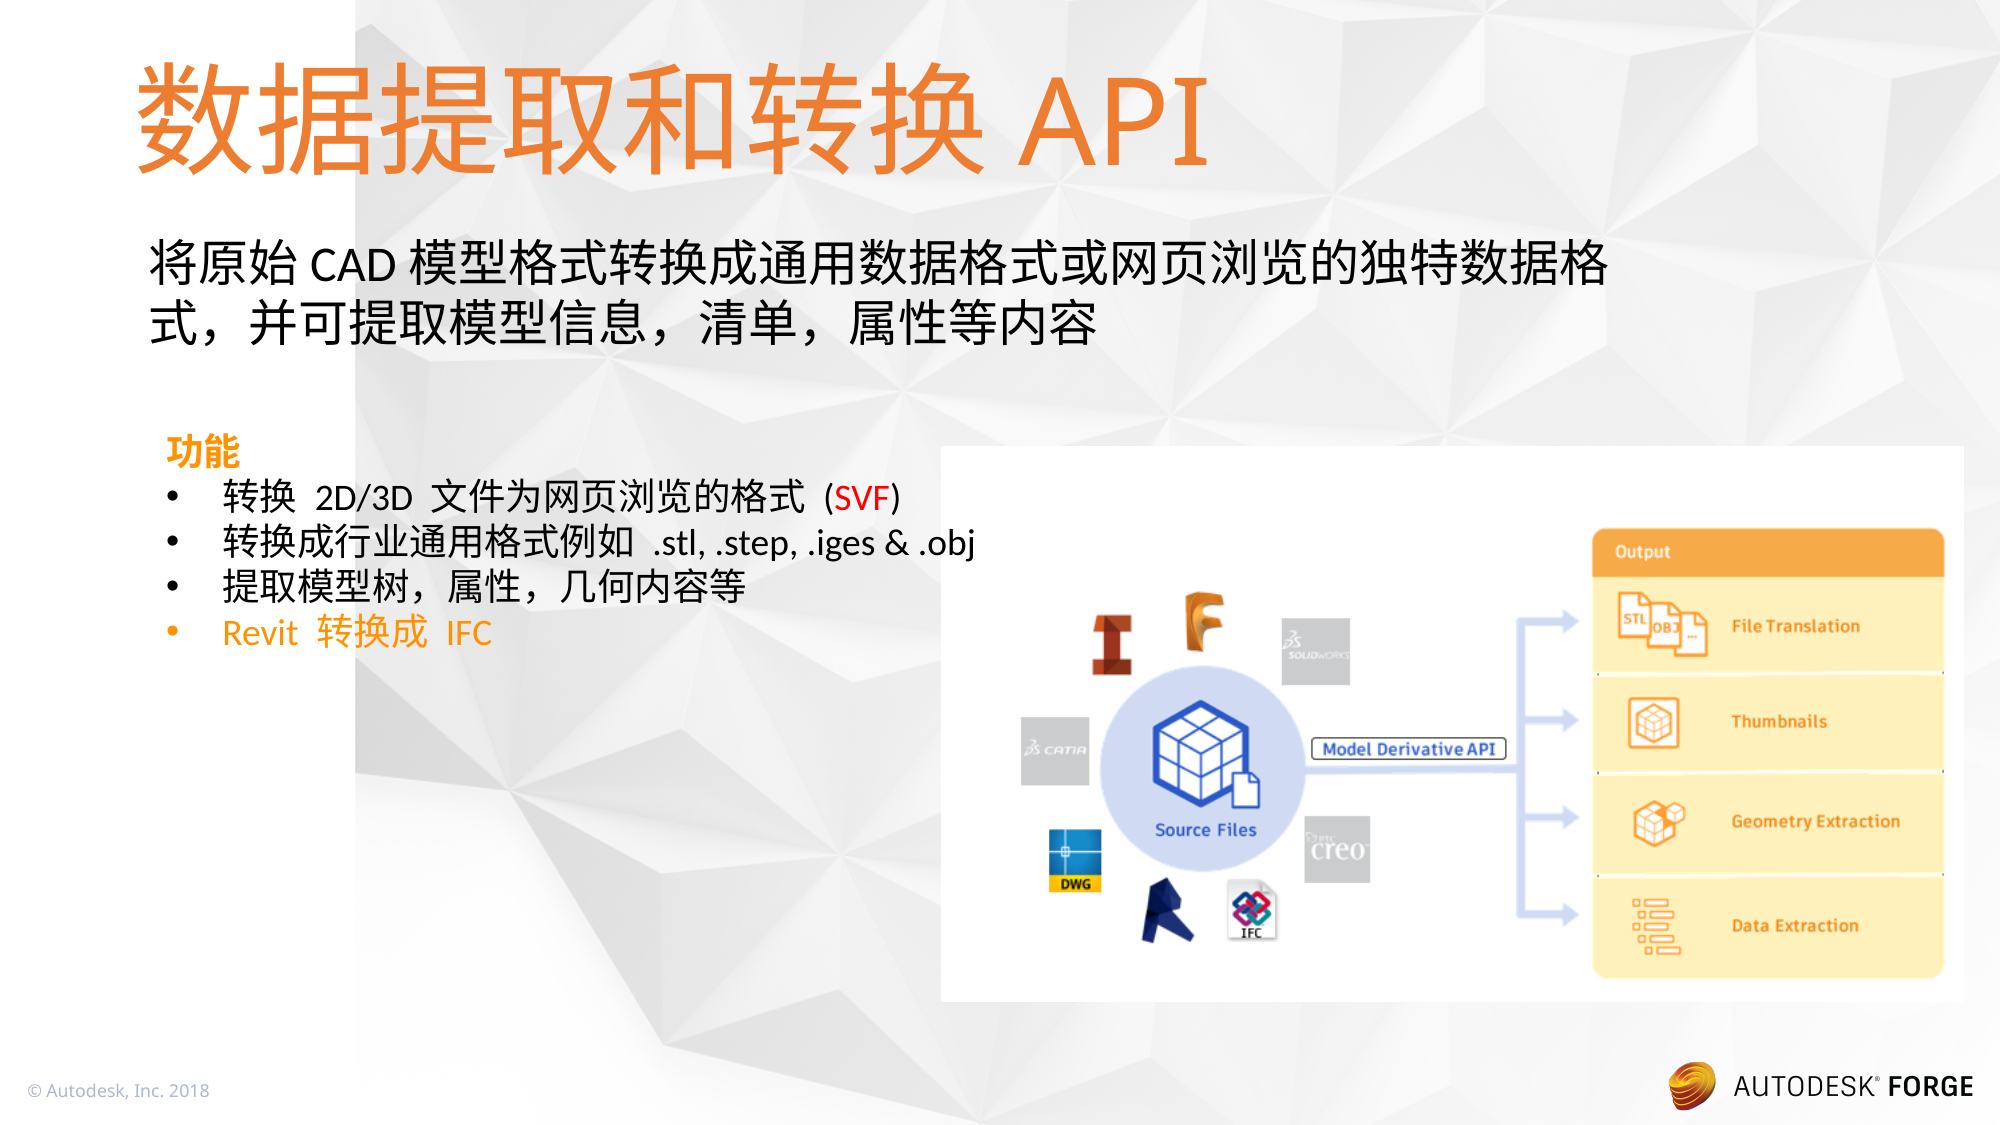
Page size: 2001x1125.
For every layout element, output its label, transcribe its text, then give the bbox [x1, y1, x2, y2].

text_box 将原始CAD模型格式转换成通用数据格式或网页浏览的独特数据格式，并可提取模型信息，清单，属性等内容 [133, 224, 1626, 360]
text_box 数据提取和转换API [133, 60, 2000, 310]
picture [1659, 1052, 1982, 1120]
text_box 功能 转换 2D/3D 文件为网页浏览的格式 (SVF) 转换成行业通用格式例如 .stl, .step, .iges & .obj 提取模型树，属性，几何内容等 Revit 转换成 IFC [151, 421, 1207, 661]
picture [941, 446, 1964, 1002]
